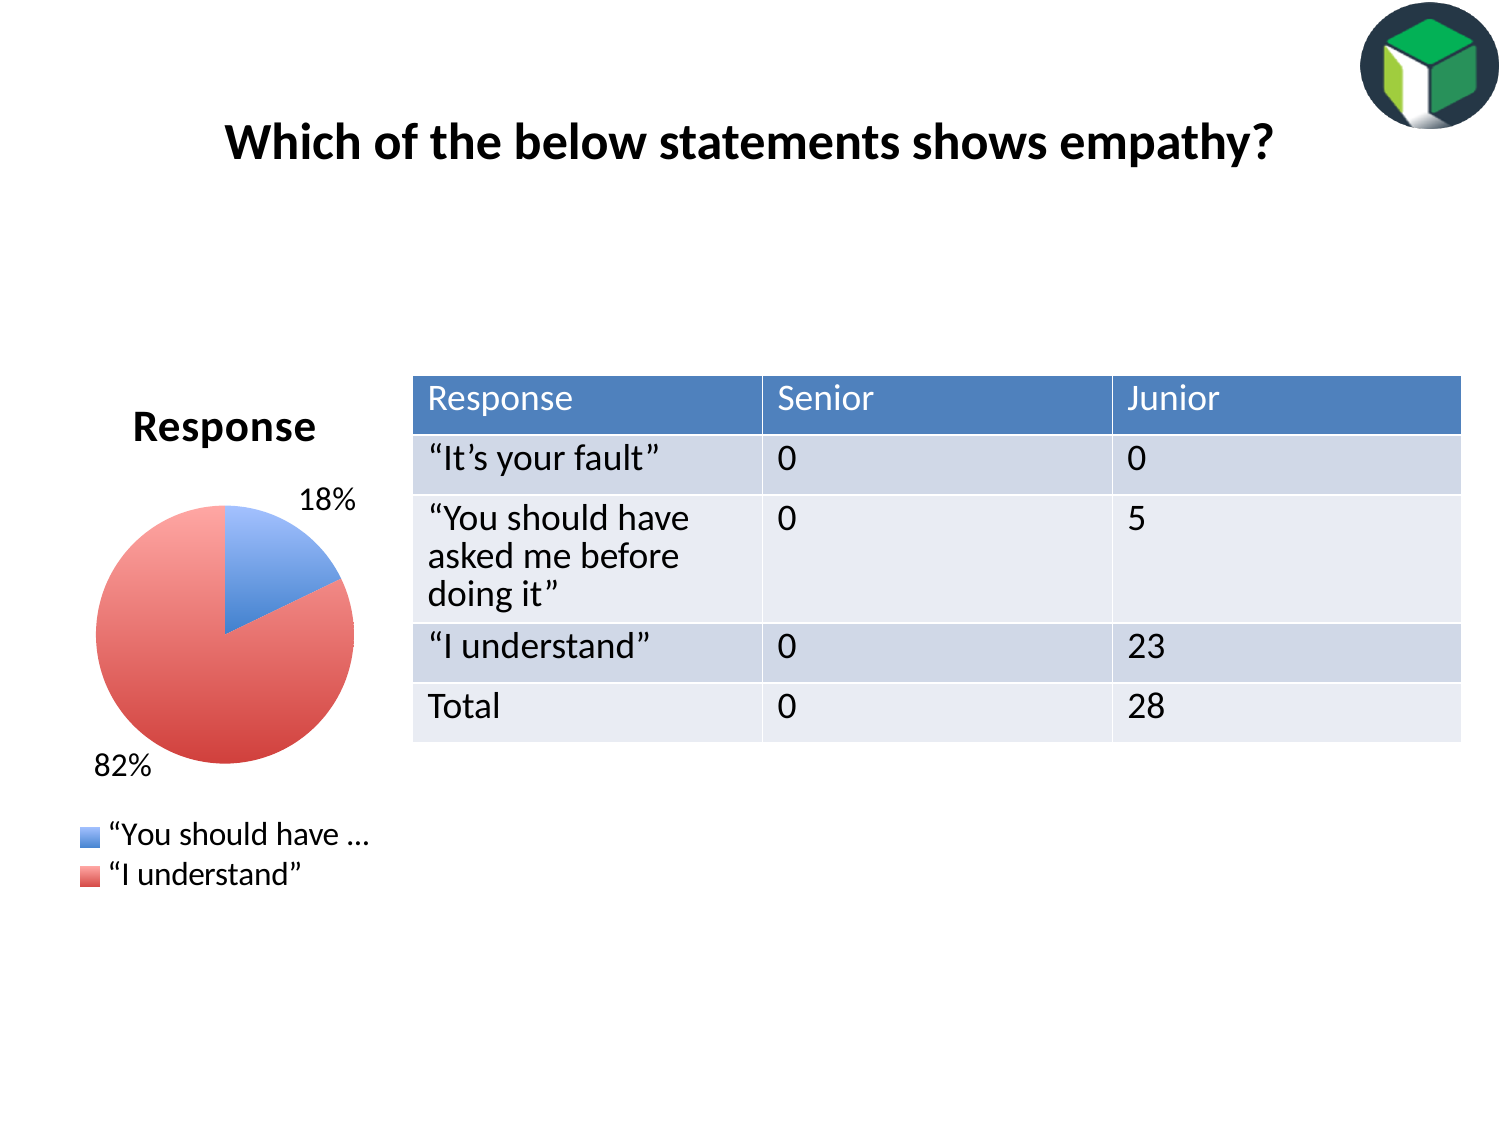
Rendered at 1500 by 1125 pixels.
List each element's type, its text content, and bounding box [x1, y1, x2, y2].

table_header Senior [763, 376, 1112, 434]
table_cell 0 [763, 684, 1112, 742]
table_cell 0 [763, 436, 1112, 494]
table_cell 0 [763, 624, 1112, 682]
table_cell “You should have asked me before doing it” [454, 496, 762, 622]
table_cell “I understand” [454, 624, 762, 682]
table_cell “It’s your fault” [454, 436, 762, 494]
table_cell 5 [1113, 496, 1461, 622]
table_cell Total [454, 684, 762, 742]
table_header Junior [1113, 376, 1461, 434]
table_cell 23 [1113, 624, 1461, 682]
table_cell 28 [1113, 684, 1461, 742]
table_cell 0 [1113, 436, 1461, 494]
table_cell 0 [763, 496, 1112, 622]
title Which of the below statements shows empathy? [75, 45, 1425, 233]
chart [0, 374, 451, 901]
table_header Response [452, 376, 762, 434]
picture [1360, 2, 1499, 130]
